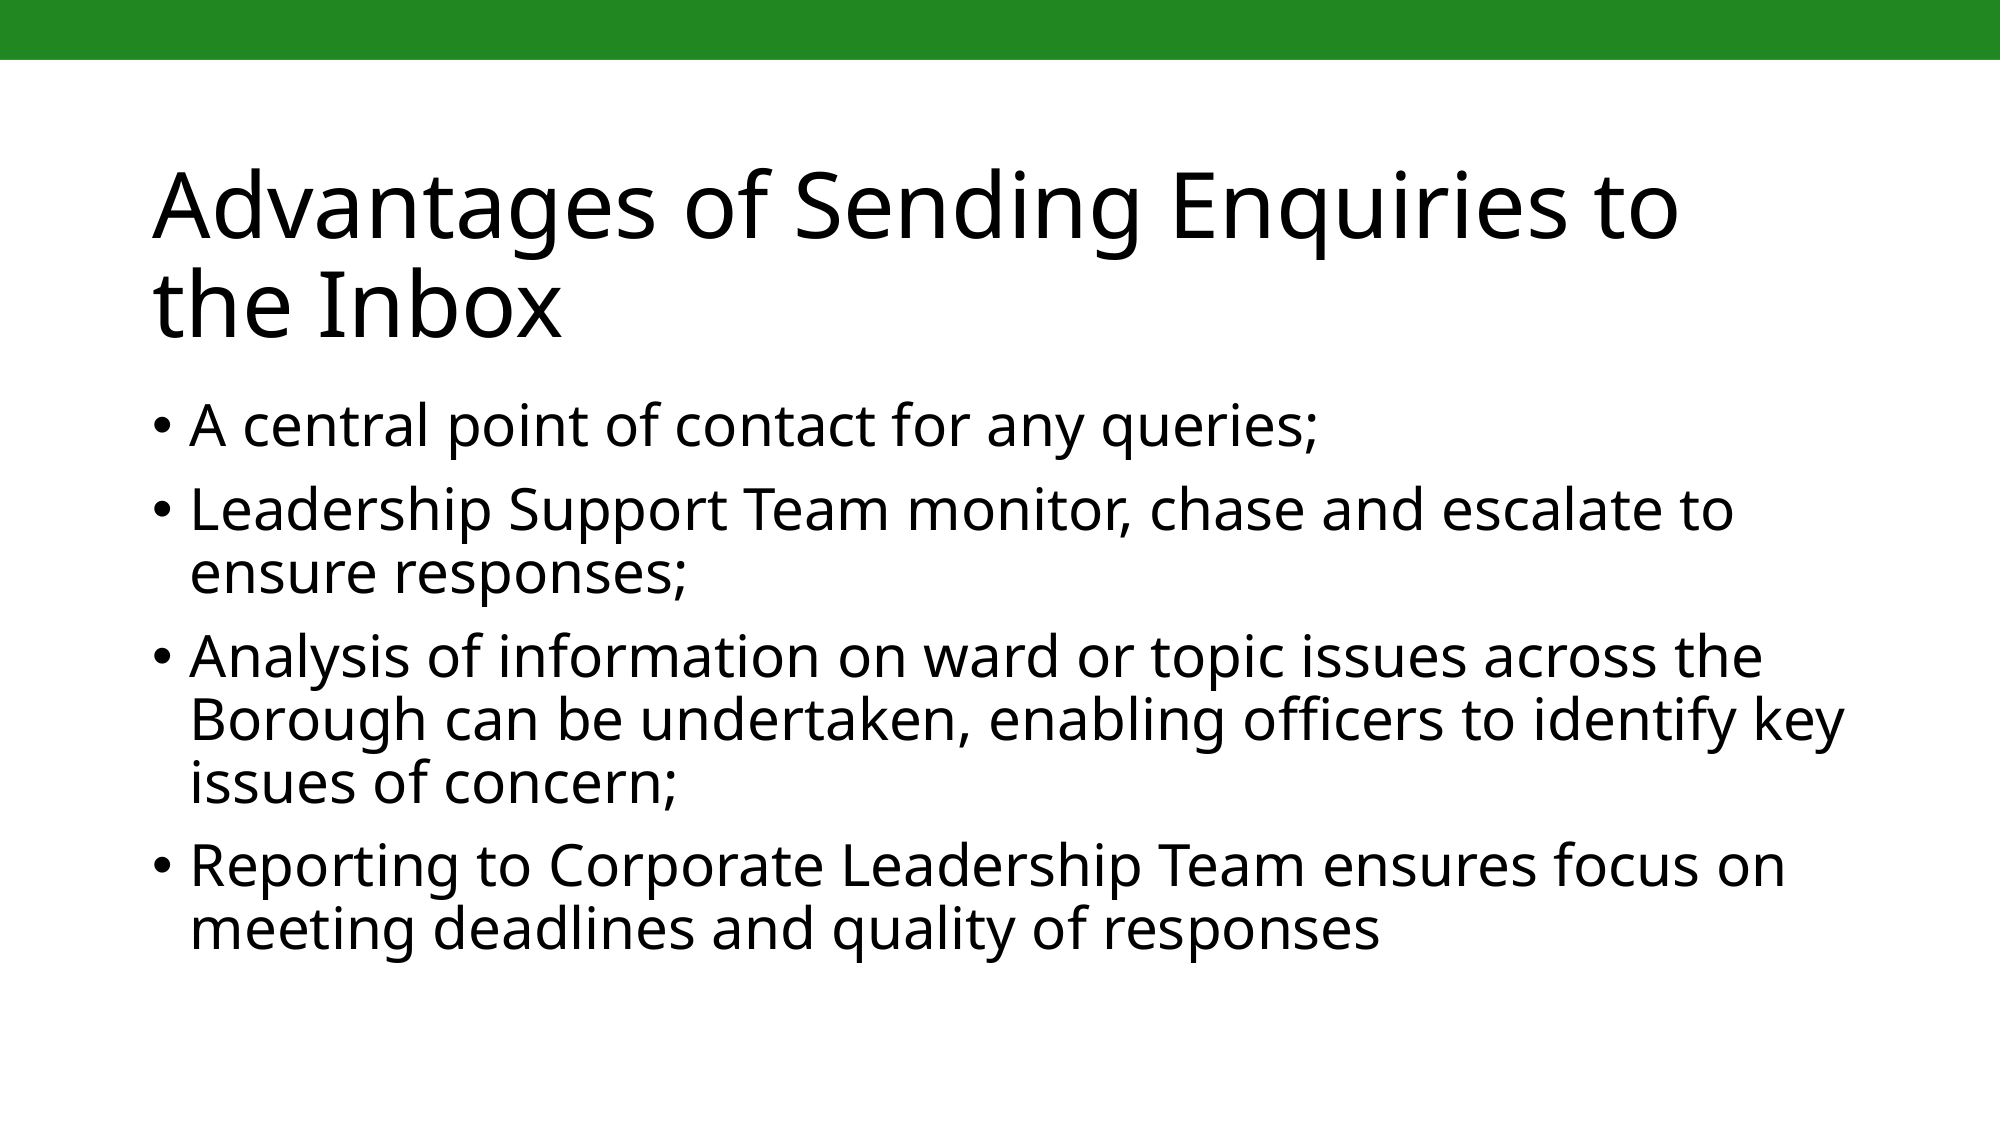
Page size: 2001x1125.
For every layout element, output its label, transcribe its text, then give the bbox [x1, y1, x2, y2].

list A central point of contact for any queries;​ Leadership Support Team monitor, chase and escalate to ensure responses;​ Analysis of information on ward or topic issues across the Borough can be undertaken, enabling officers to identify key issues of concern;​ Reporting to Corporate Leadership Team ensures focus on meeting deadlines and quality of responses [137, 388, 1863, 1043]
title Advantages of Sending Enquiries to the Inbox [137, 149, 1863, 367]
